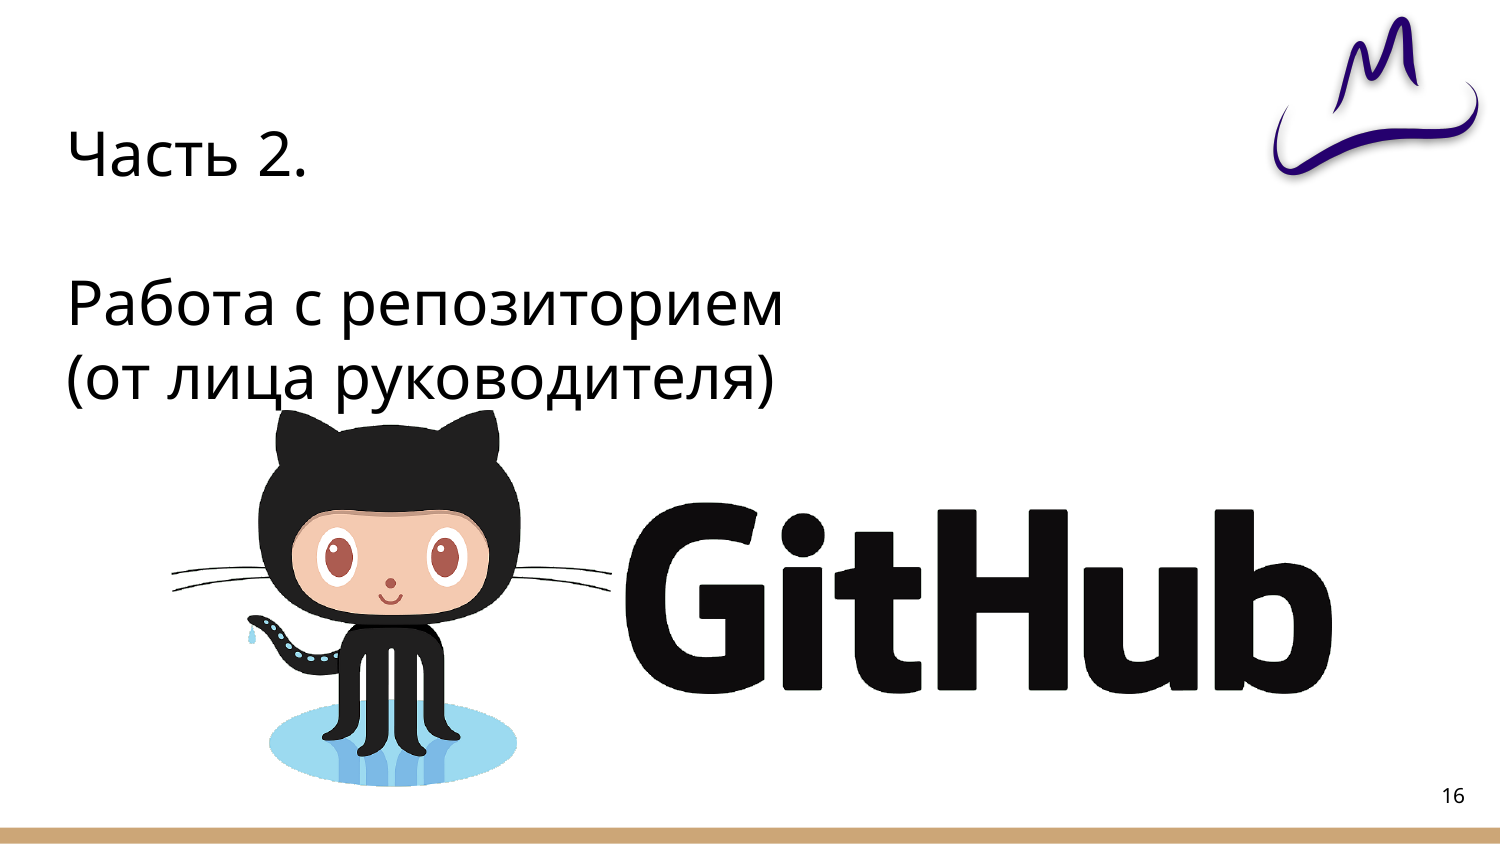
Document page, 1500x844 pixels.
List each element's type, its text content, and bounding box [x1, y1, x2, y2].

picture [1253, 0, 1500, 190]
title Часть 2. Работа с репозиторием (от лица руководителя) [51, 97, 1449, 428]
picture [161, 401, 1339, 794]
slide_number ‹#› [1389, 764, 1480, 830]
